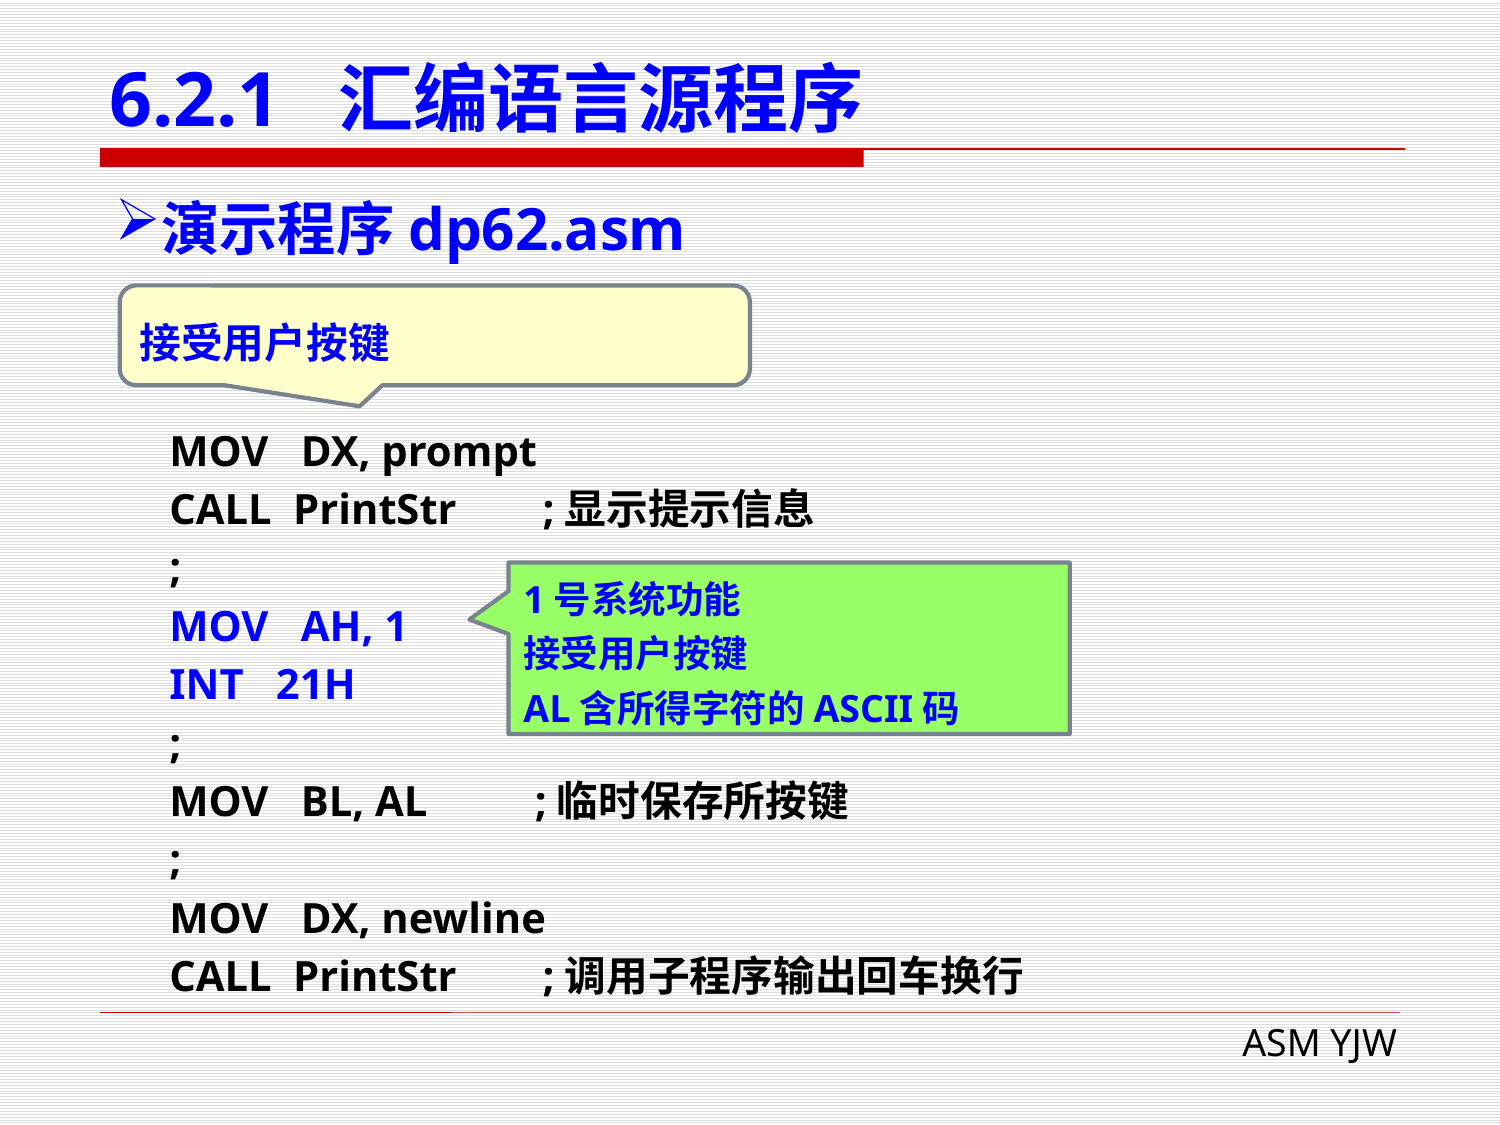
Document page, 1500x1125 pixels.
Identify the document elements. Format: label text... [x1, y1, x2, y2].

text_box 1号系统功能 接受用户按键 AL含所得字符的ASCII码 [467, 560, 1072, 737]
text_box 接受用户按键 [117, 283, 753, 409]
text_box 演示程序dp62.asm [100, 184, 1400, 270]
text_box MOV DX, prompt CALL PrintStr ;显示提示信息 ; MOV AH, 1 INT 21H ; MOV BL, AL ;临时保存所按键 ; MOV DX, newline CALL PrintStr ;调用子程序输出回车换行 [111, 408, 1471, 1008]
title 6.2.1 汇编语言源程序 [94, 50, 1407, 149]
